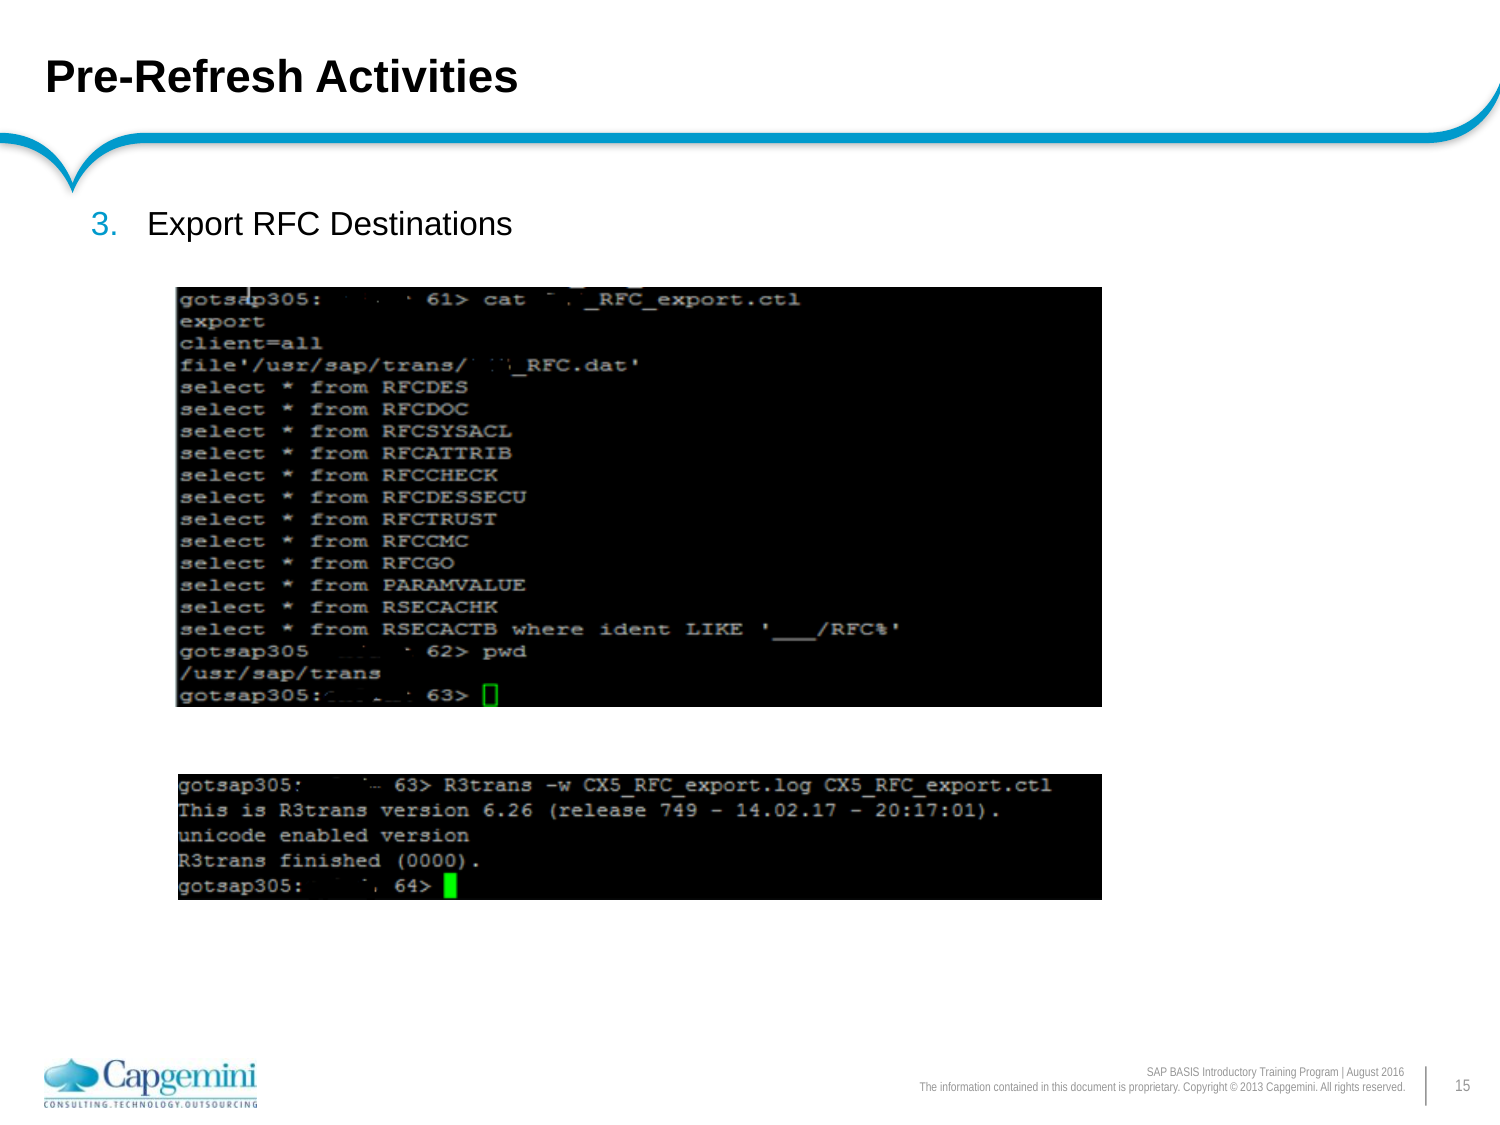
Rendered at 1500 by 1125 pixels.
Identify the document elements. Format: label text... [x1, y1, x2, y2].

picture [174, 287, 1103, 707]
list Export RFC Destinations [52, 202, 1448, 562]
picture [44, 1058, 257, 1108]
title Pre-Refresh Activities [0, 3, 1448, 140]
picture [178, 774, 1103, 901]
